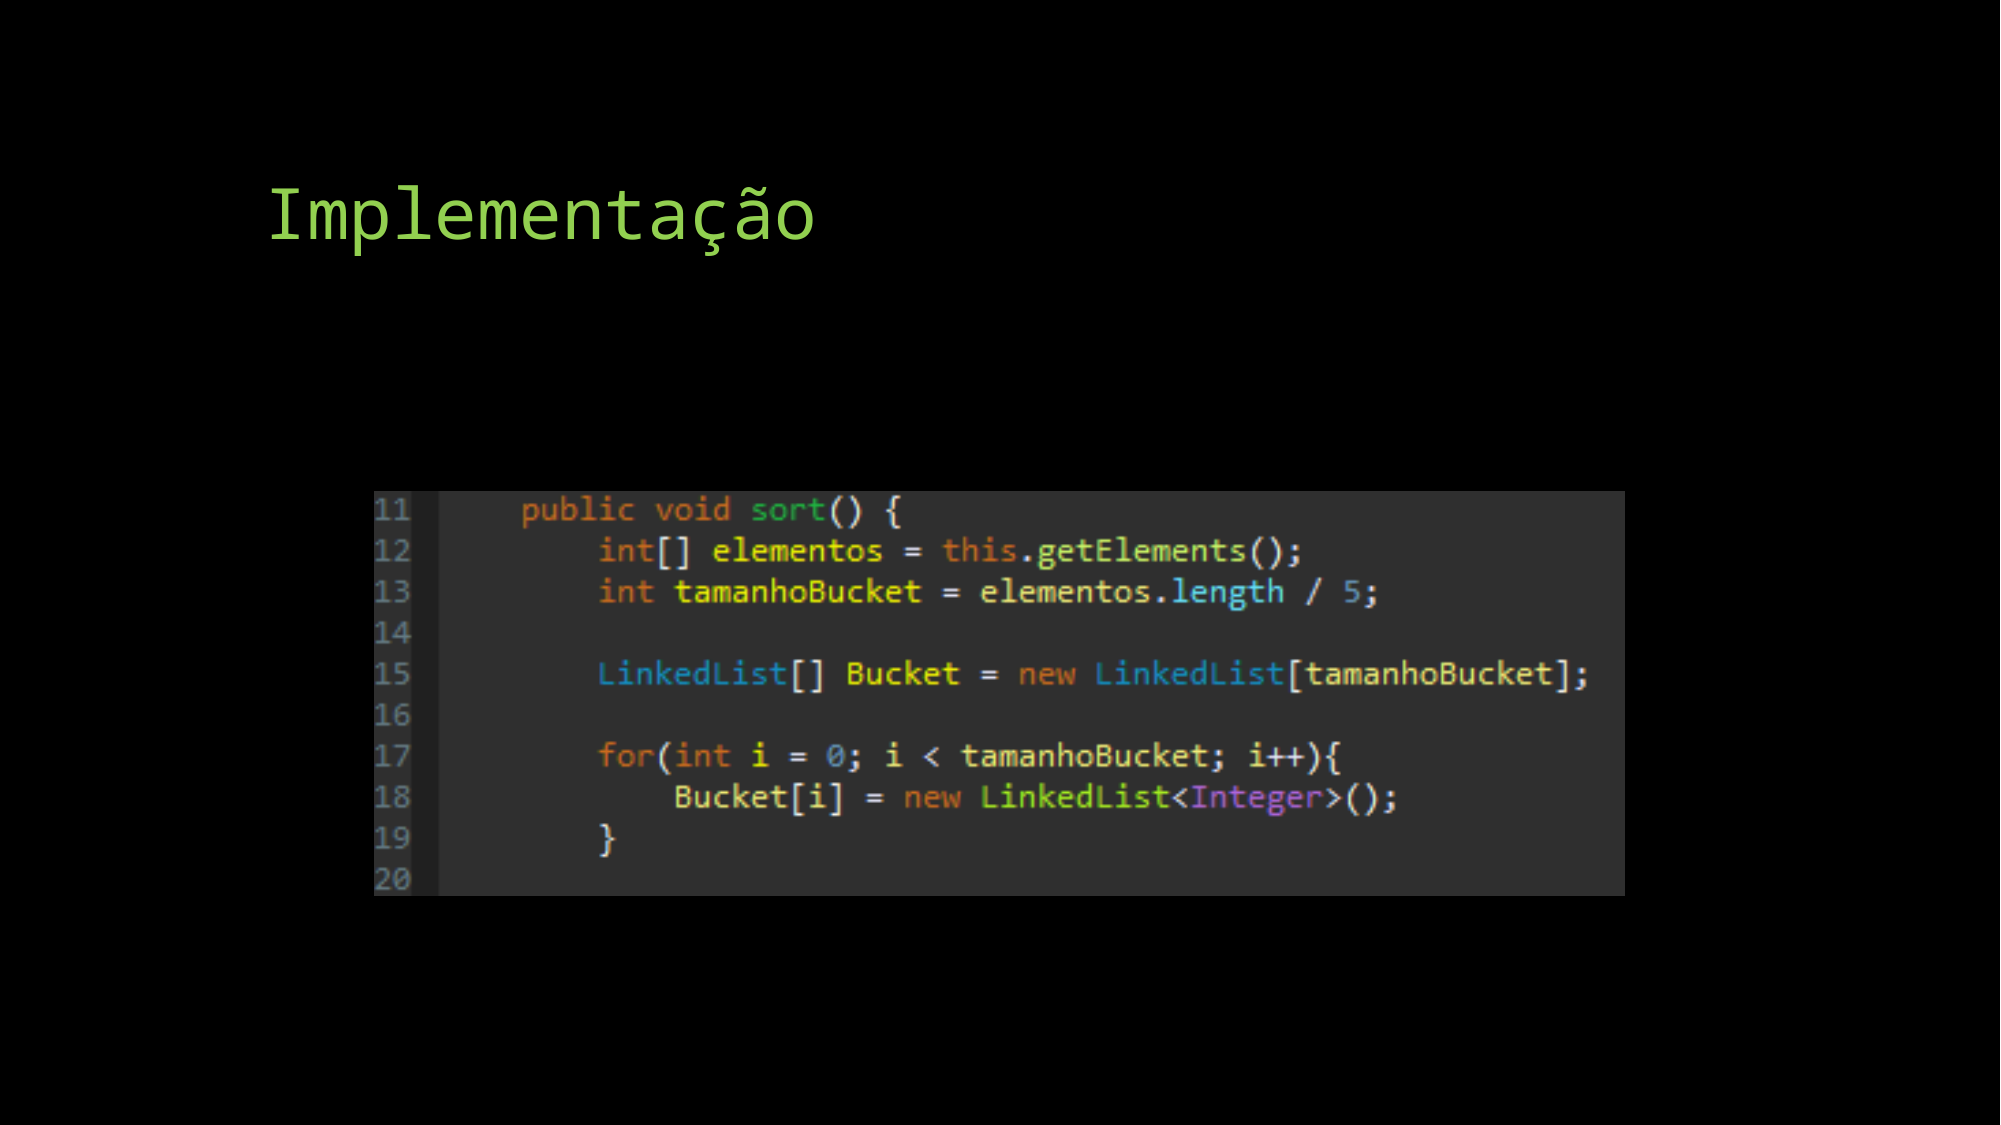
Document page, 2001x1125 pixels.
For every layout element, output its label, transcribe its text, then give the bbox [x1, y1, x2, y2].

title Implementação [249, 75, 1750, 263]
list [374, 491, 1625, 896]
